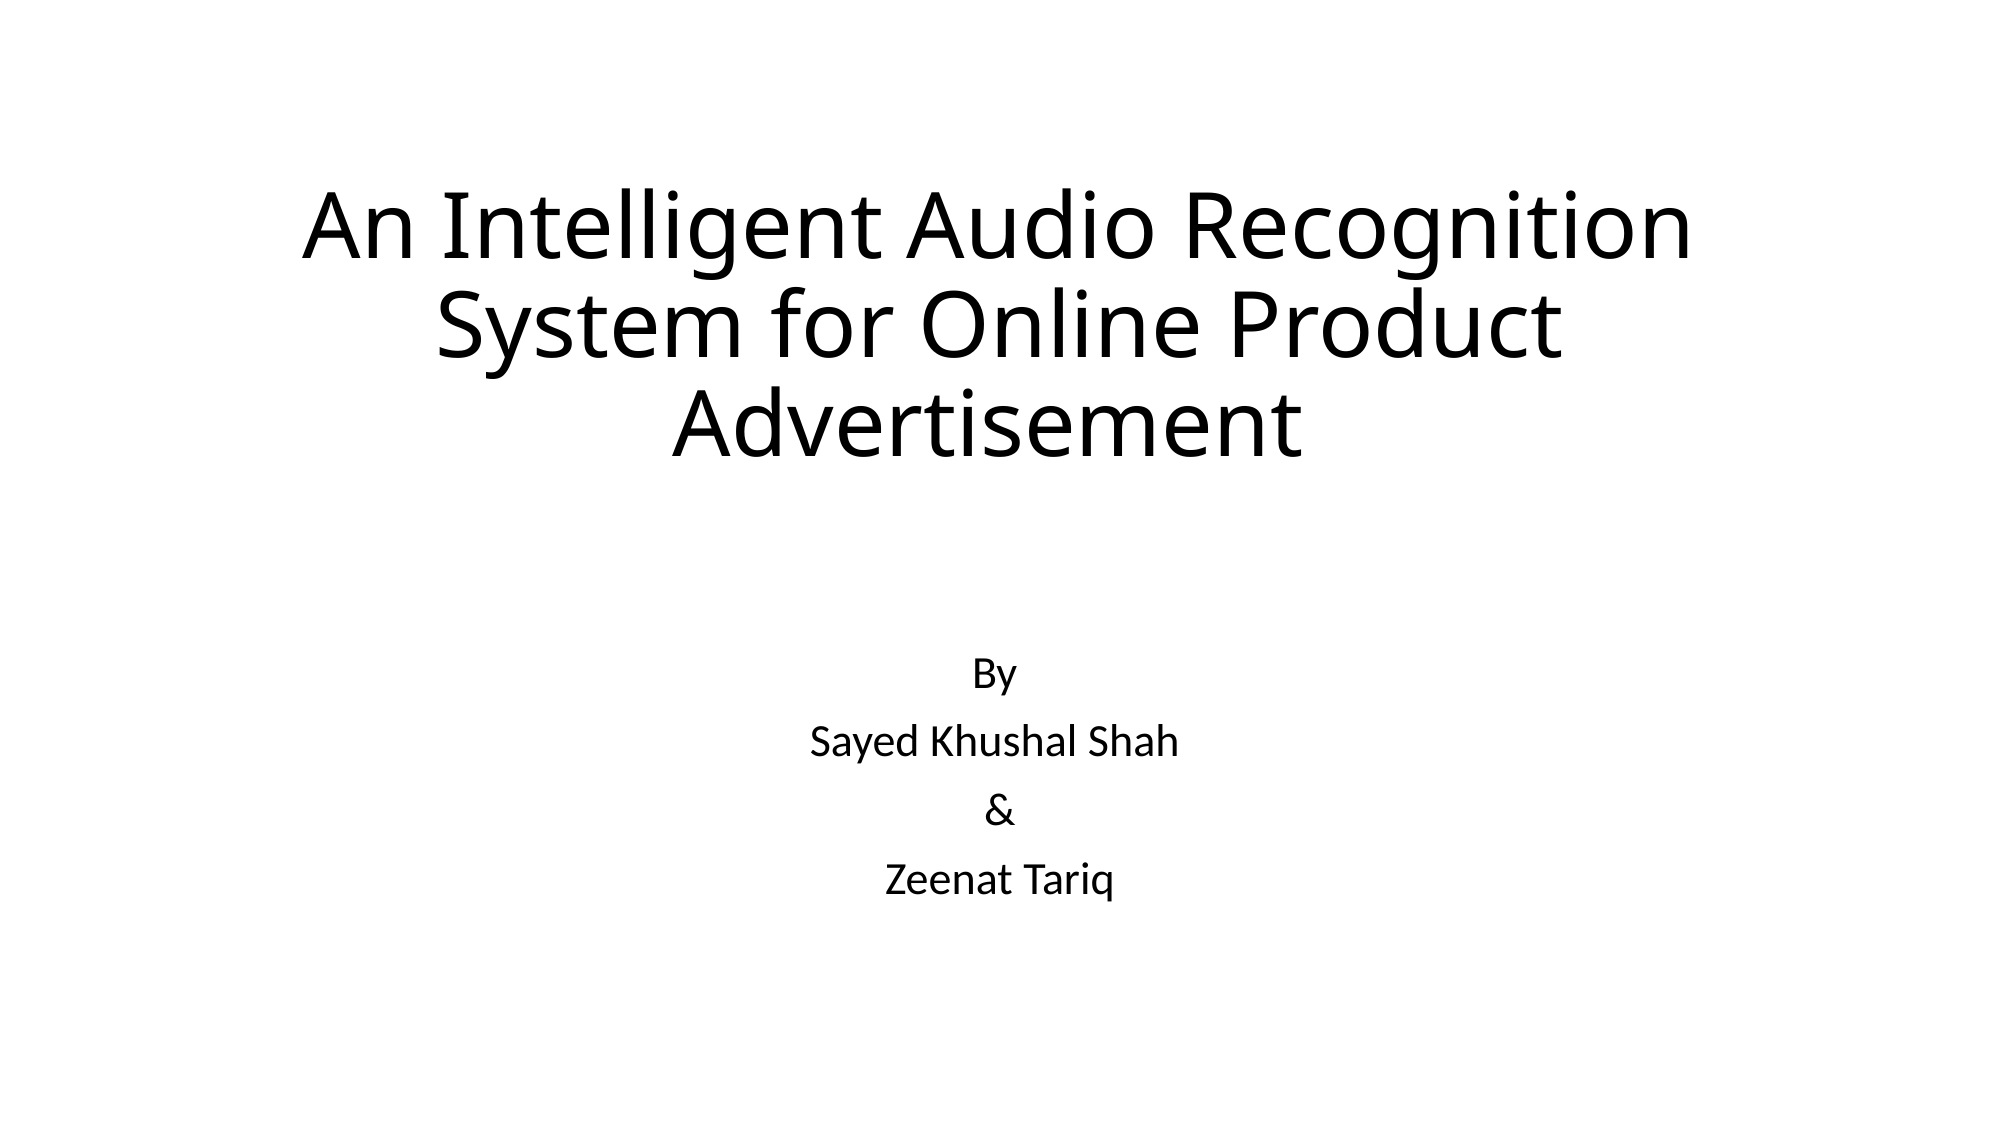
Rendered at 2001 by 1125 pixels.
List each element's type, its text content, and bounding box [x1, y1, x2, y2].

subtitle By Sayed Khushal Shah & Zeenat Tariq [249, 640, 1750, 913]
title An Intelligent Audio Recognition System for Online Product Advertisement [249, 92, 1750, 485]
